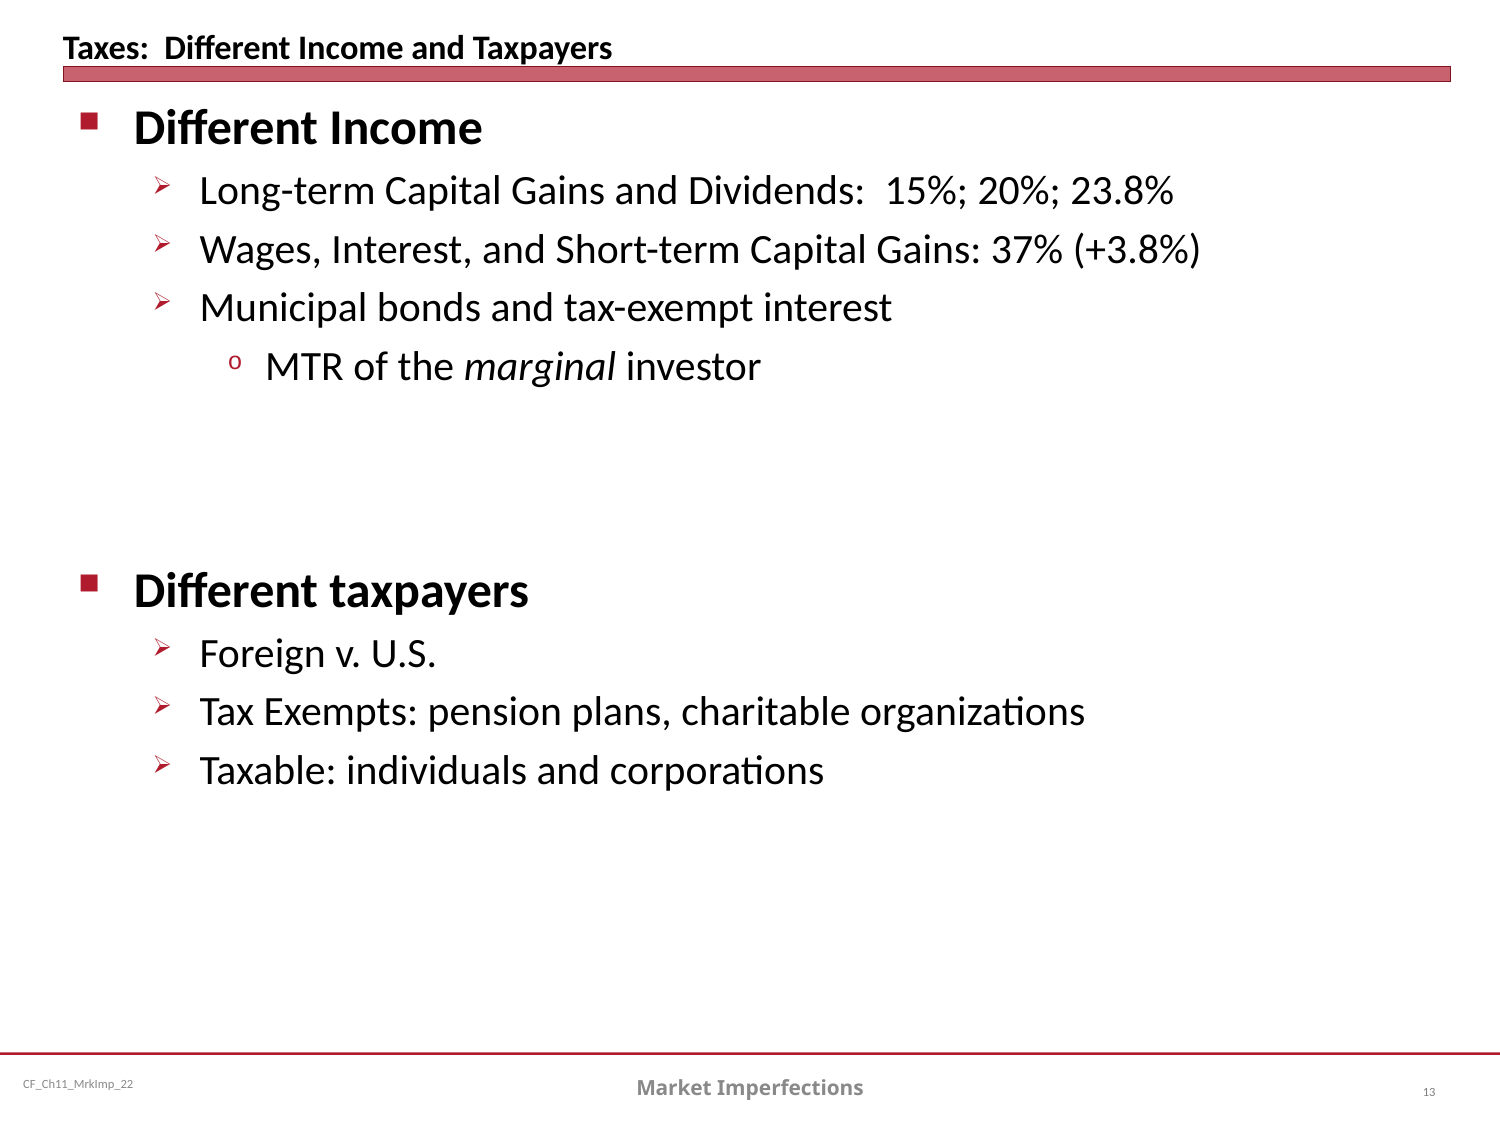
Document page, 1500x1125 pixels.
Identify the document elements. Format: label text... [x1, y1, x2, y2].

list Different Income Long-term Capital Gains and Dividends: 15%; 20%; 23.8% Wages, Interest, and Short-term Capital Gains: 37% (+3.8%) Municipal bonds and tax-exempt interest MTR of the marginal investor Different taxpayers Foreign v. U.S. Tax Exempts: pension plans, charitable organizations Taxable: individuals and corporations [63, 87, 1451, 1041]
footer Market Imperfections [512, 1056, 988, 1117]
title Taxes: Different Income and Taxpayers [62, 6, 1451, 67]
slide_number 13 [1375, 1061, 1451, 1122]
